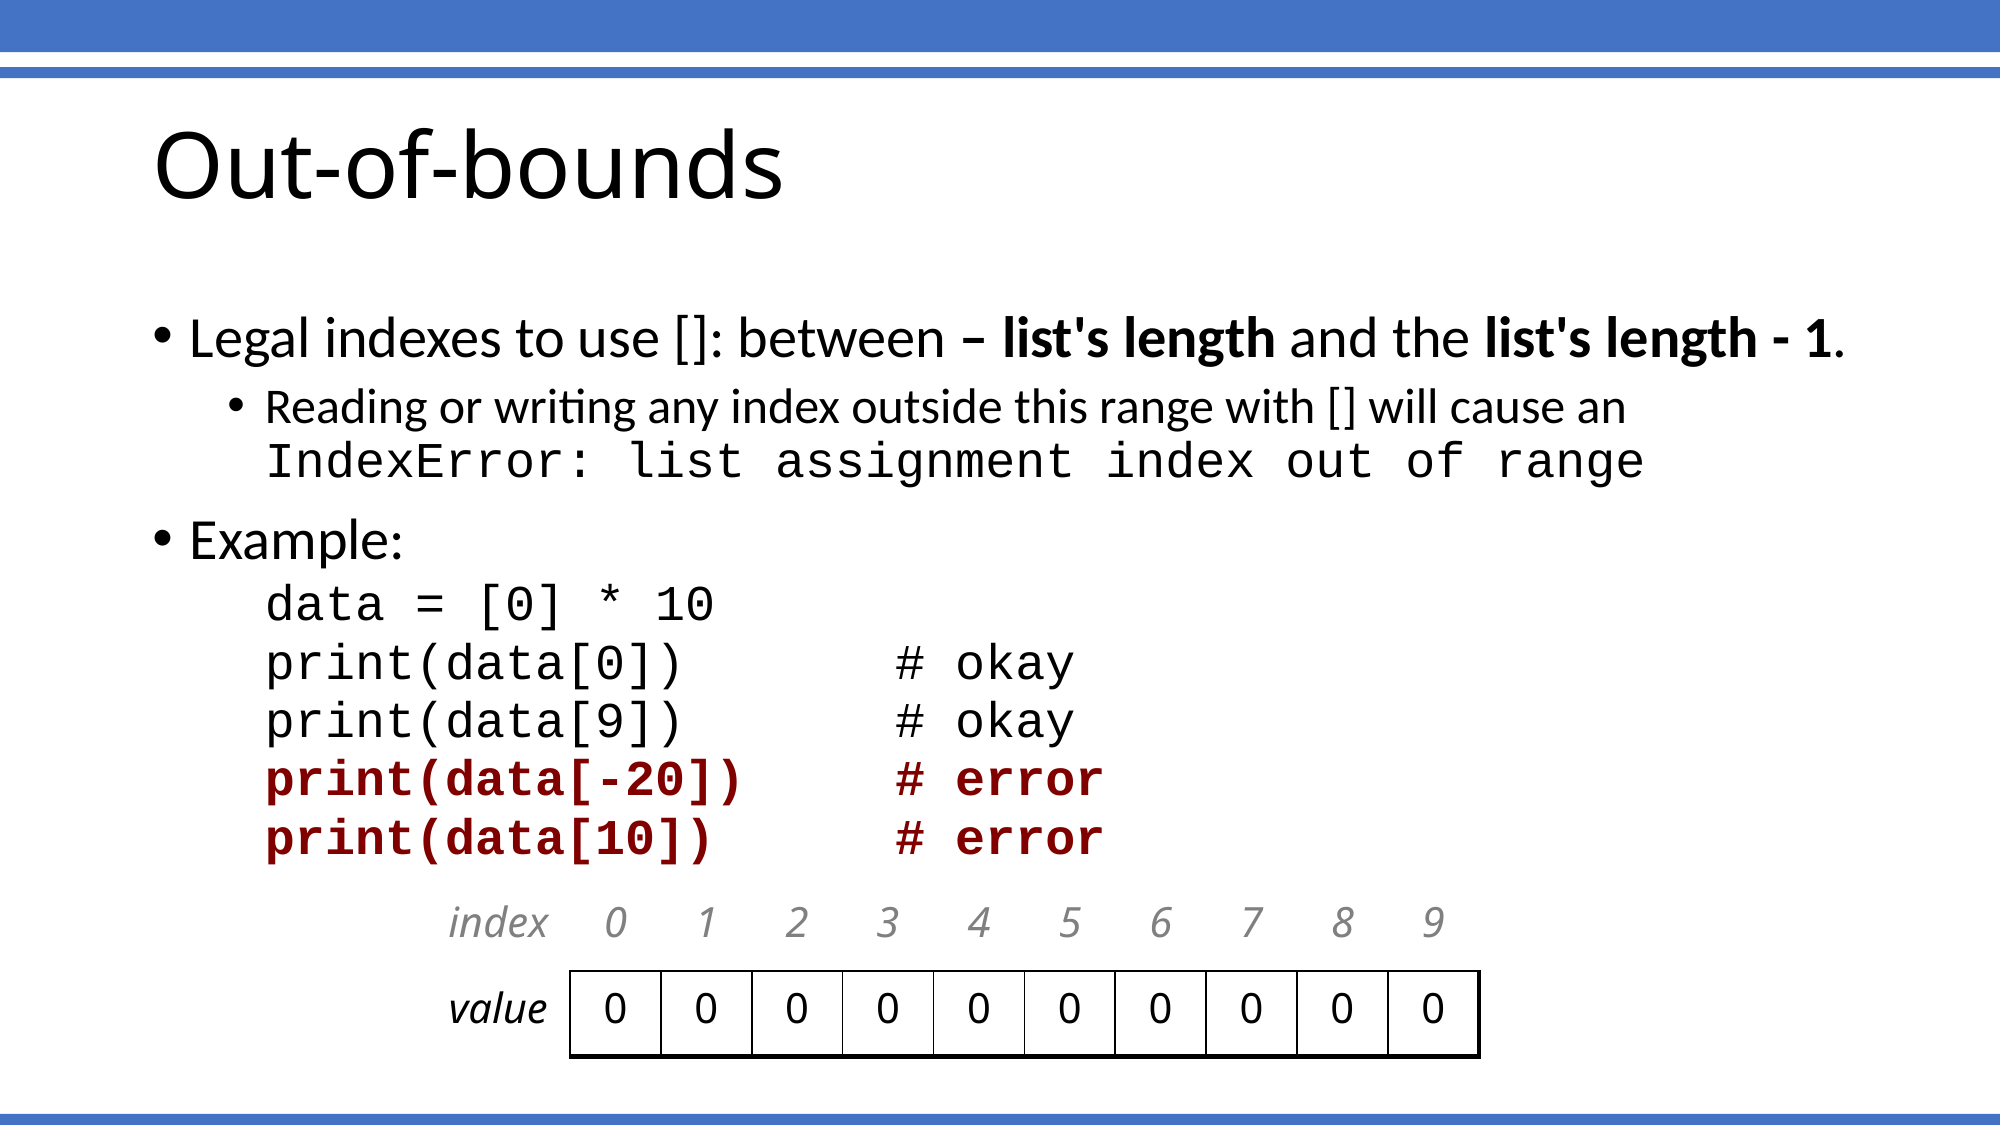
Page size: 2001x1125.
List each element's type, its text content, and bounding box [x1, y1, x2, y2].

title Out-of-bounds [137, 59, 1863, 278]
table_cell 0 [1298, 972, 1387, 1054]
table_header 4 [933, 886, 1025, 970]
table_header 5 [1025, 886, 1115, 970]
table_header 7 [1206, 886, 1297, 970]
table_header 9 [1388, 886, 1479, 970]
table_header index [427, 886, 570, 971]
table_cell 0 [1389, 972, 1477, 1054]
table_header 8 [1297, 886, 1388, 970]
table_cell 0 [1207, 972, 1296, 1054]
table_cell 0 [753, 972, 842, 1054]
table_header 2 [752, 886, 843, 970]
table_cell value [427, 971, 569, 1056]
table_cell 0 [1116, 972, 1205, 1054]
list Legal indexes to use []: between – list's length and the list's length - 1. Reading or writing any index outside this range with [] will cause an IndexError: list assignment index out of range Example: data = [0] * 10 print(data[0]) # okay print(data[9]) # okay print(data[-20]) # error print(data[10]) # error [137, 299, 1975, 1014]
table_cell 0 [571, 972, 660, 1054]
table_cell 0 [662, 972, 751, 1054]
table_header 1 [661, 886, 752, 970]
table_header 0 [570, 886, 661, 970]
table_cell 0 [1025, 972, 1114, 1054]
table_cell 0 [934, 972, 1024, 1054]
table_header 6 [1115, 886, 1206, 970]
table_cell 0 [843, 972, 933, 1054]
table_header 3 [843, 886, 933, 970]
